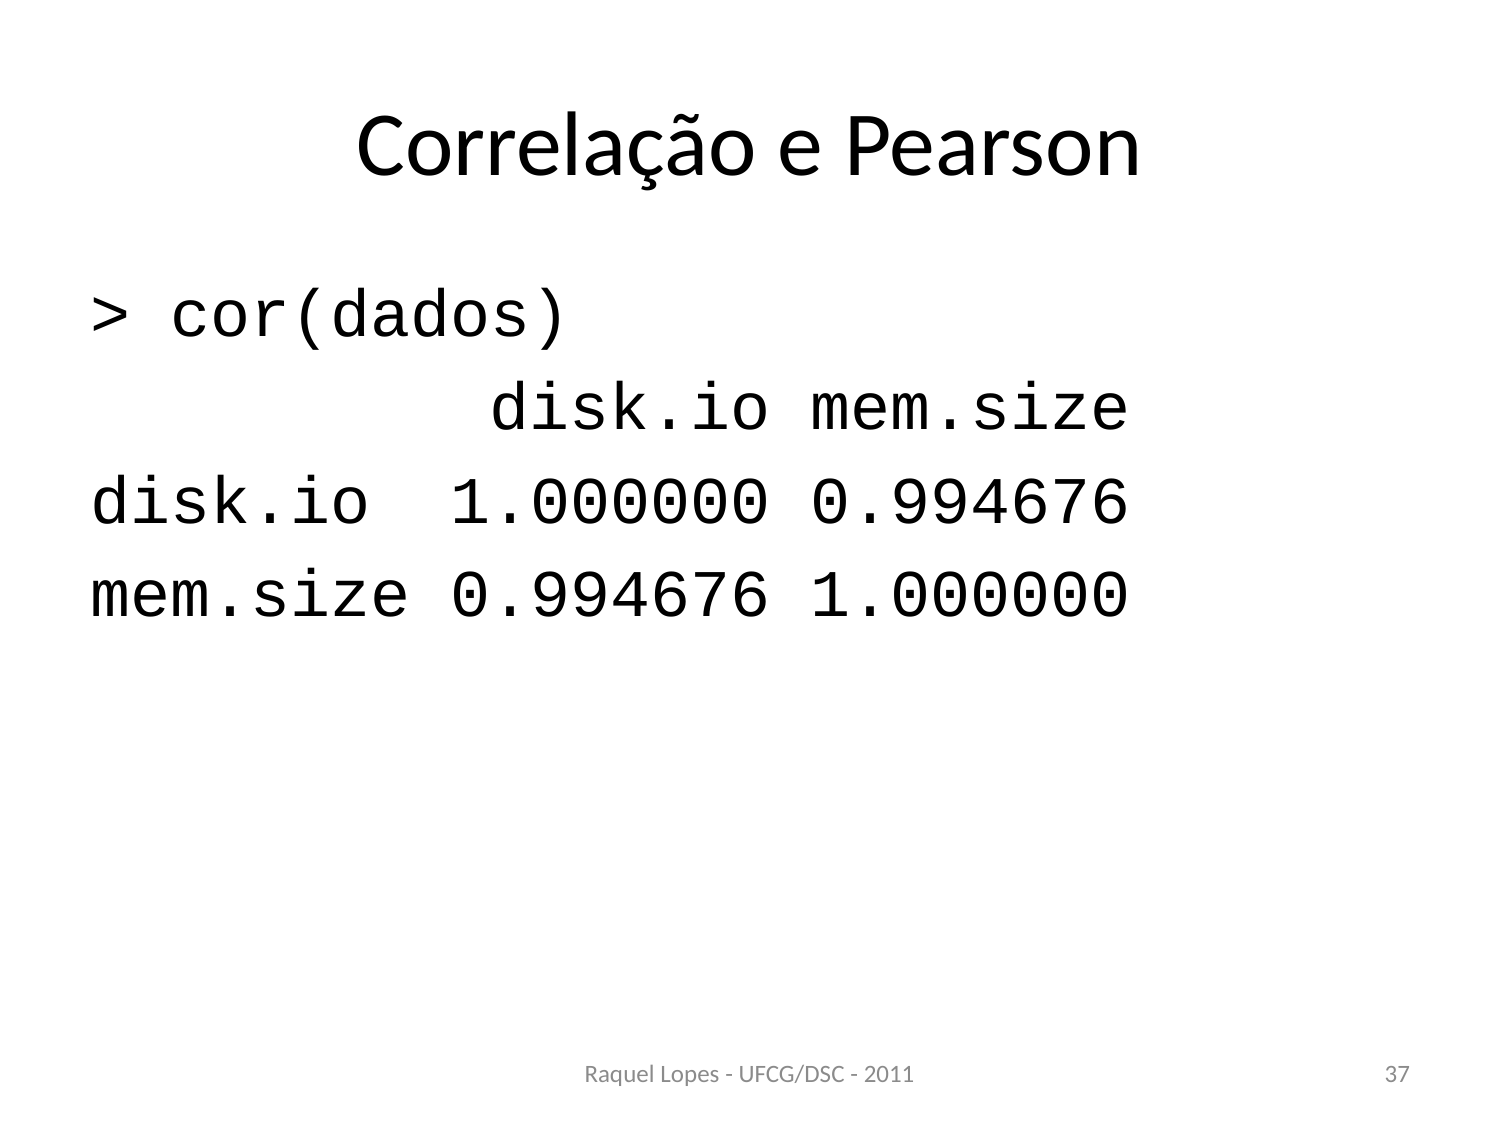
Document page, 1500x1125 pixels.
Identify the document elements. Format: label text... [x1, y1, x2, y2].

list > cor(dados) disk.io mem.size disk.io 1.000000 0.994676 mem.size 0.994676 1.000000 [75, 262, 1425, 1005]
slide_number 37 [1074, 1042, 1425, 1103]
footer Raquel Lopes - UFCG/DSC - 2011 [512, 1042, 988, 1103]
title Correlação e Pearson [75, 45, 1425, 233]
